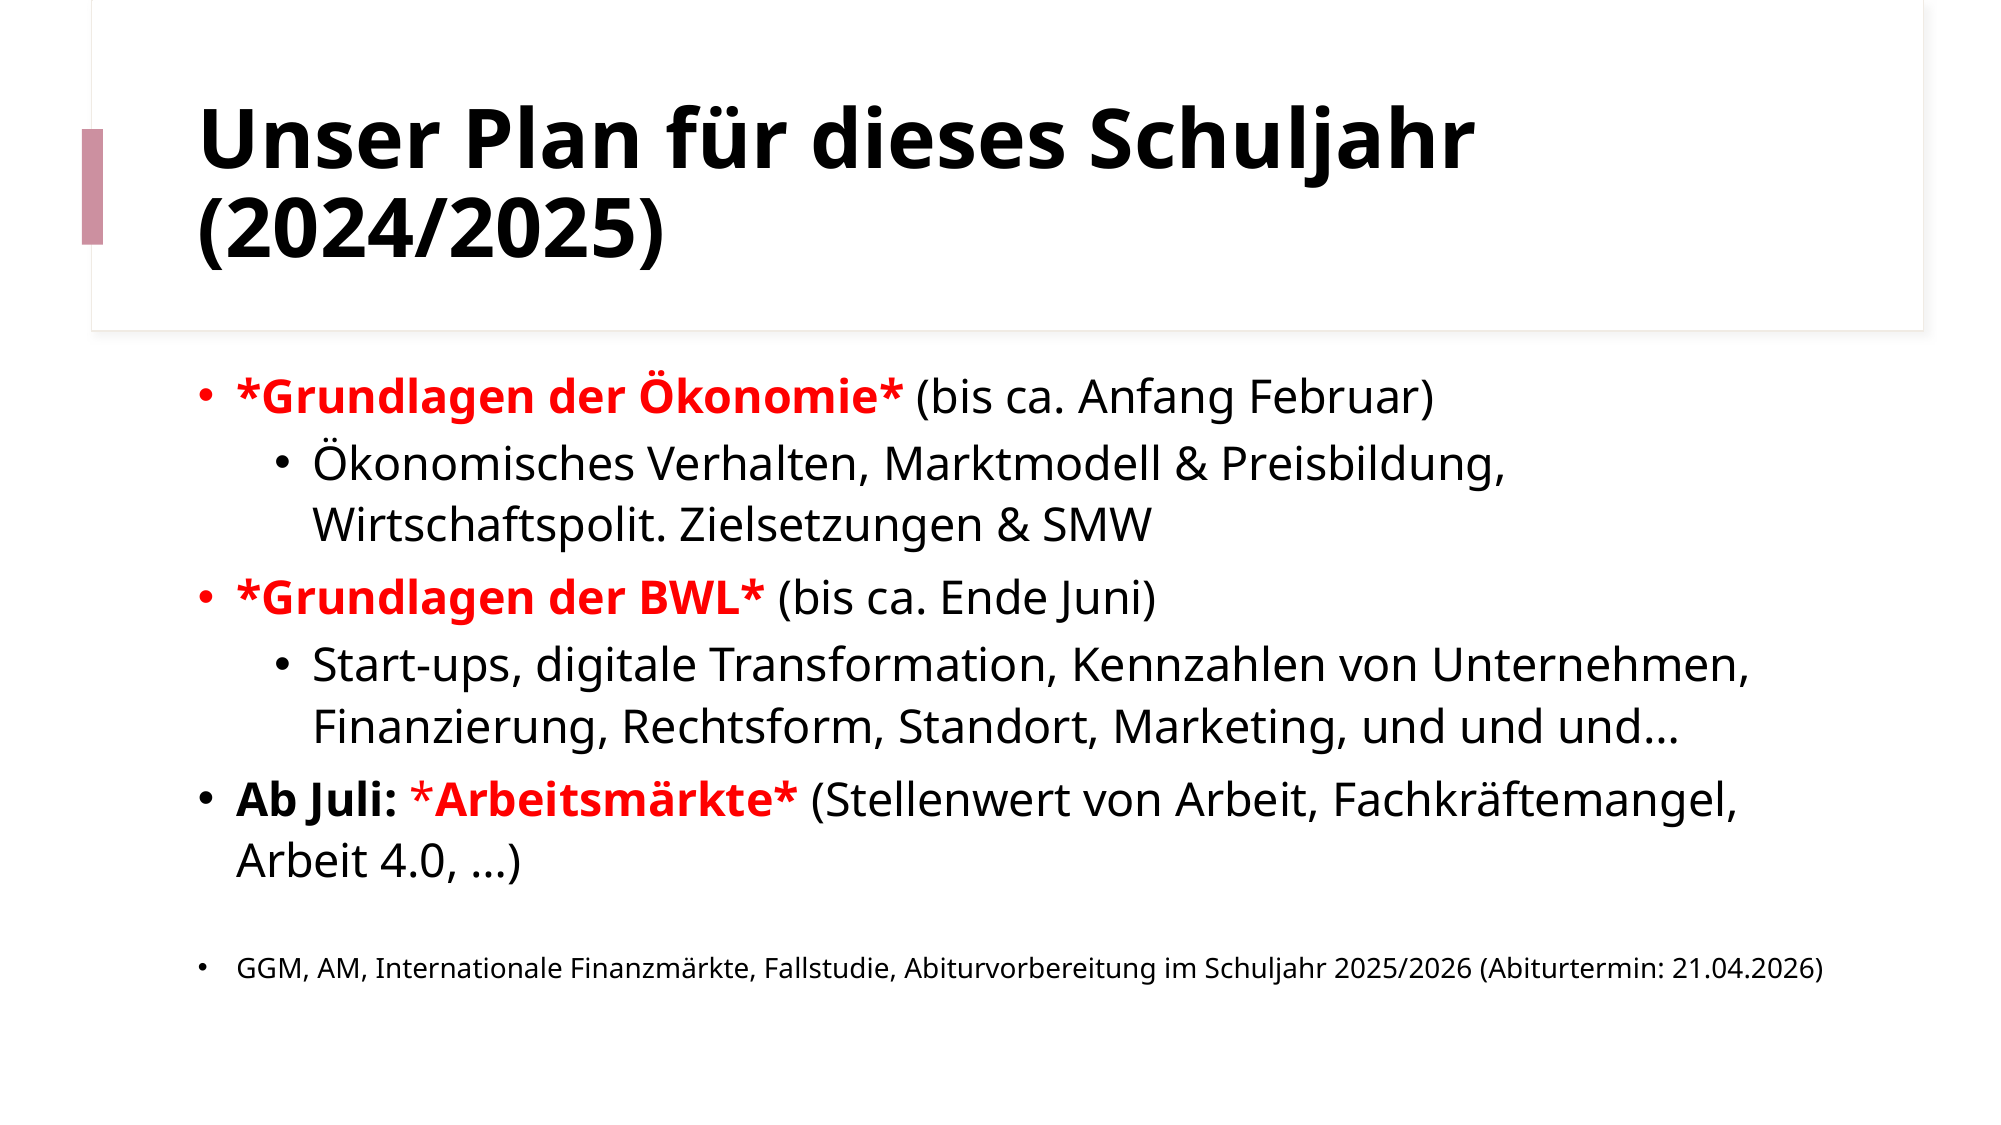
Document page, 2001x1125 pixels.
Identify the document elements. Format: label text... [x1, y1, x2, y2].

title Unser Plan für dieses Schuljahr (2024/2025) [183, 90, 1851, 284]
list *Grundlagen der Ökonomie* (bis ca. Anfang Februar) Ökonomisches Verhalten, Marktmodell & Preisbildung, Wirtschaftspolit. Zielsetzungen & SMW *Grundlagen der BWL* (bis ca. Ende Juni) Start-ups, digitale Transformation, Kennzahlen von Unternehmen, Finanzierung, Rechtsform, Standort, Marketing, und und und… Ab Juli: *Arbeitsmärkte* (Stellenwert von Arbeit, Fachkräftemangel, Arbeit 4.0, …) GGM, AM, Internationale Finanzmärkte, Fallstudie, Abiturvorbereitung im Schuljahr 2025/2026 (Abiturtermin: 21.04.2026) [183, 353, 1851, 1013]
